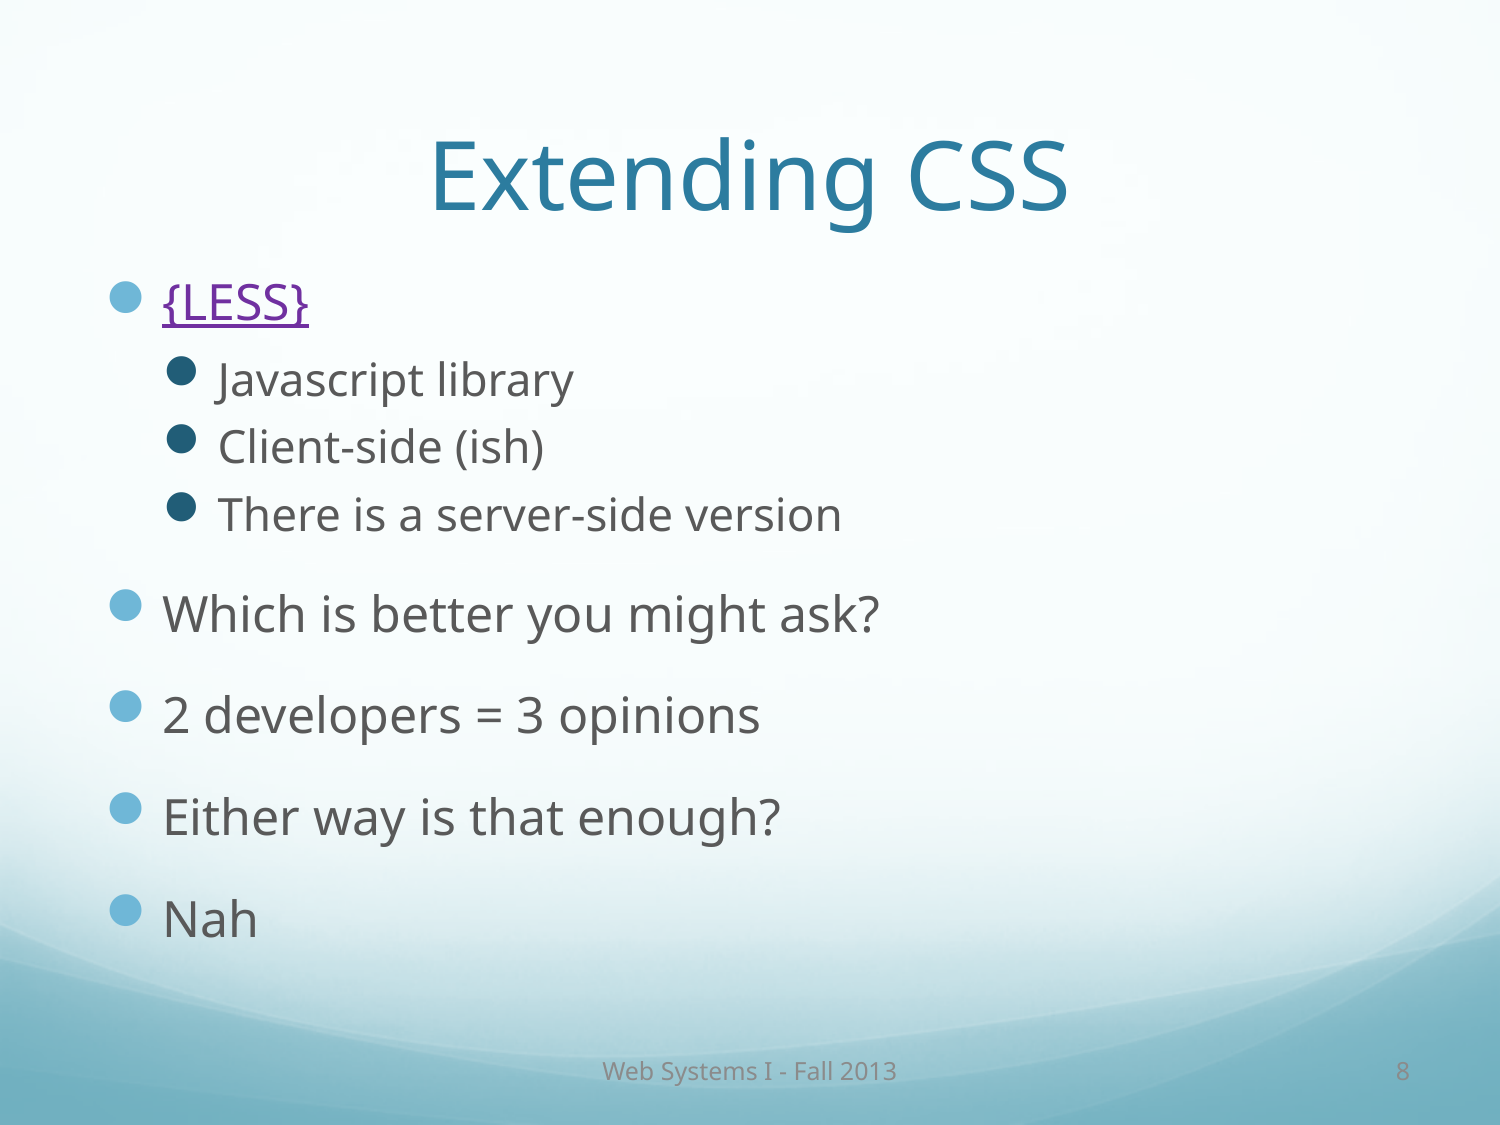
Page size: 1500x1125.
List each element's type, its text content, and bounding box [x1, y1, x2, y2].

title Extending CSS [89, 17, 1410, 238]
footer Web Systems I - Fall 2013 [512, 1042, 988, 1103]
slide_number 8 [1074, 1042, 1425, 1103]
list {LESS} Javascript library Client-side (ish) There is a server-side version Which is better you might ask? 2 developers = 3 opinions Either way is that enough? Nah [89, 262, 1410, 976]
